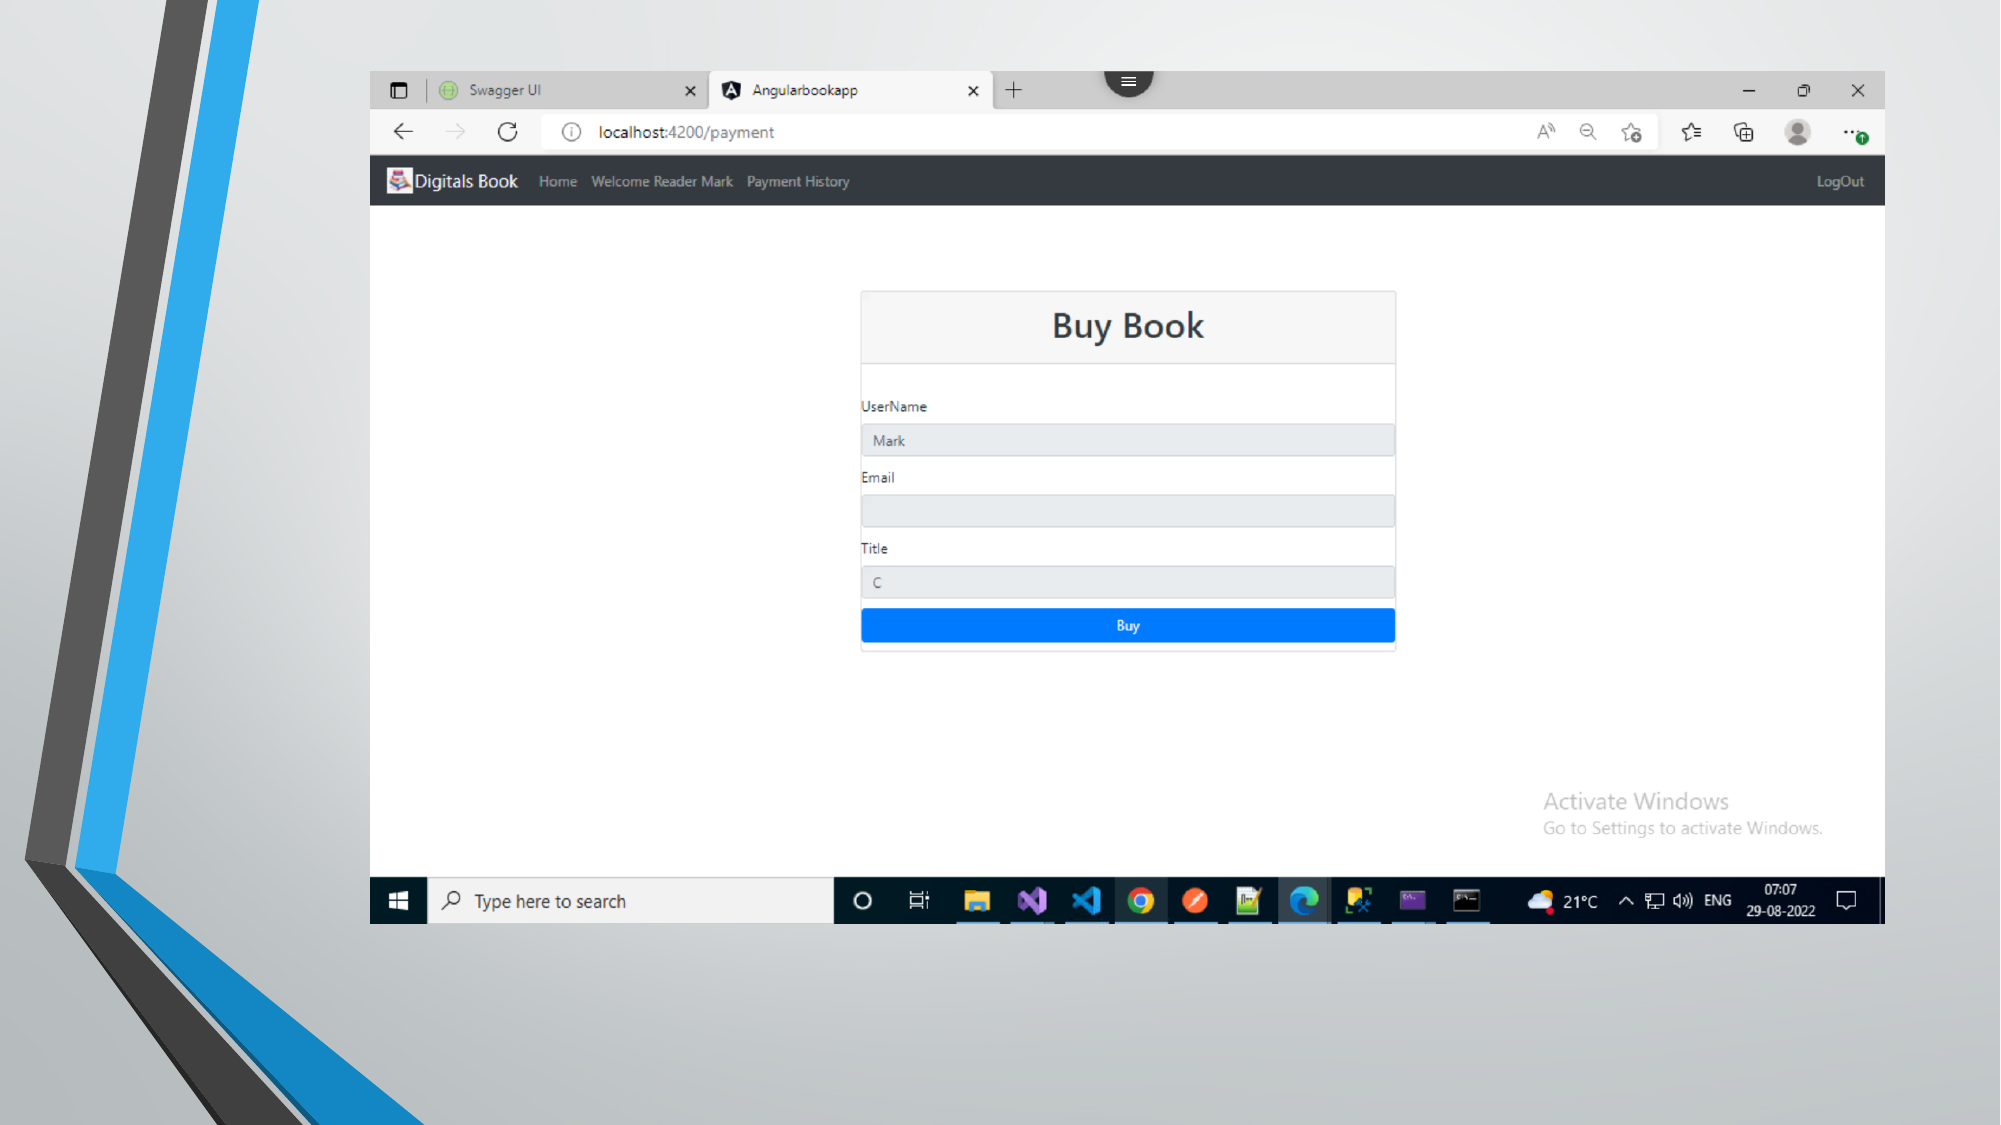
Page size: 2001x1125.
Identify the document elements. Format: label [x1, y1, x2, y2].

list [370, 71, 1885, 924]
